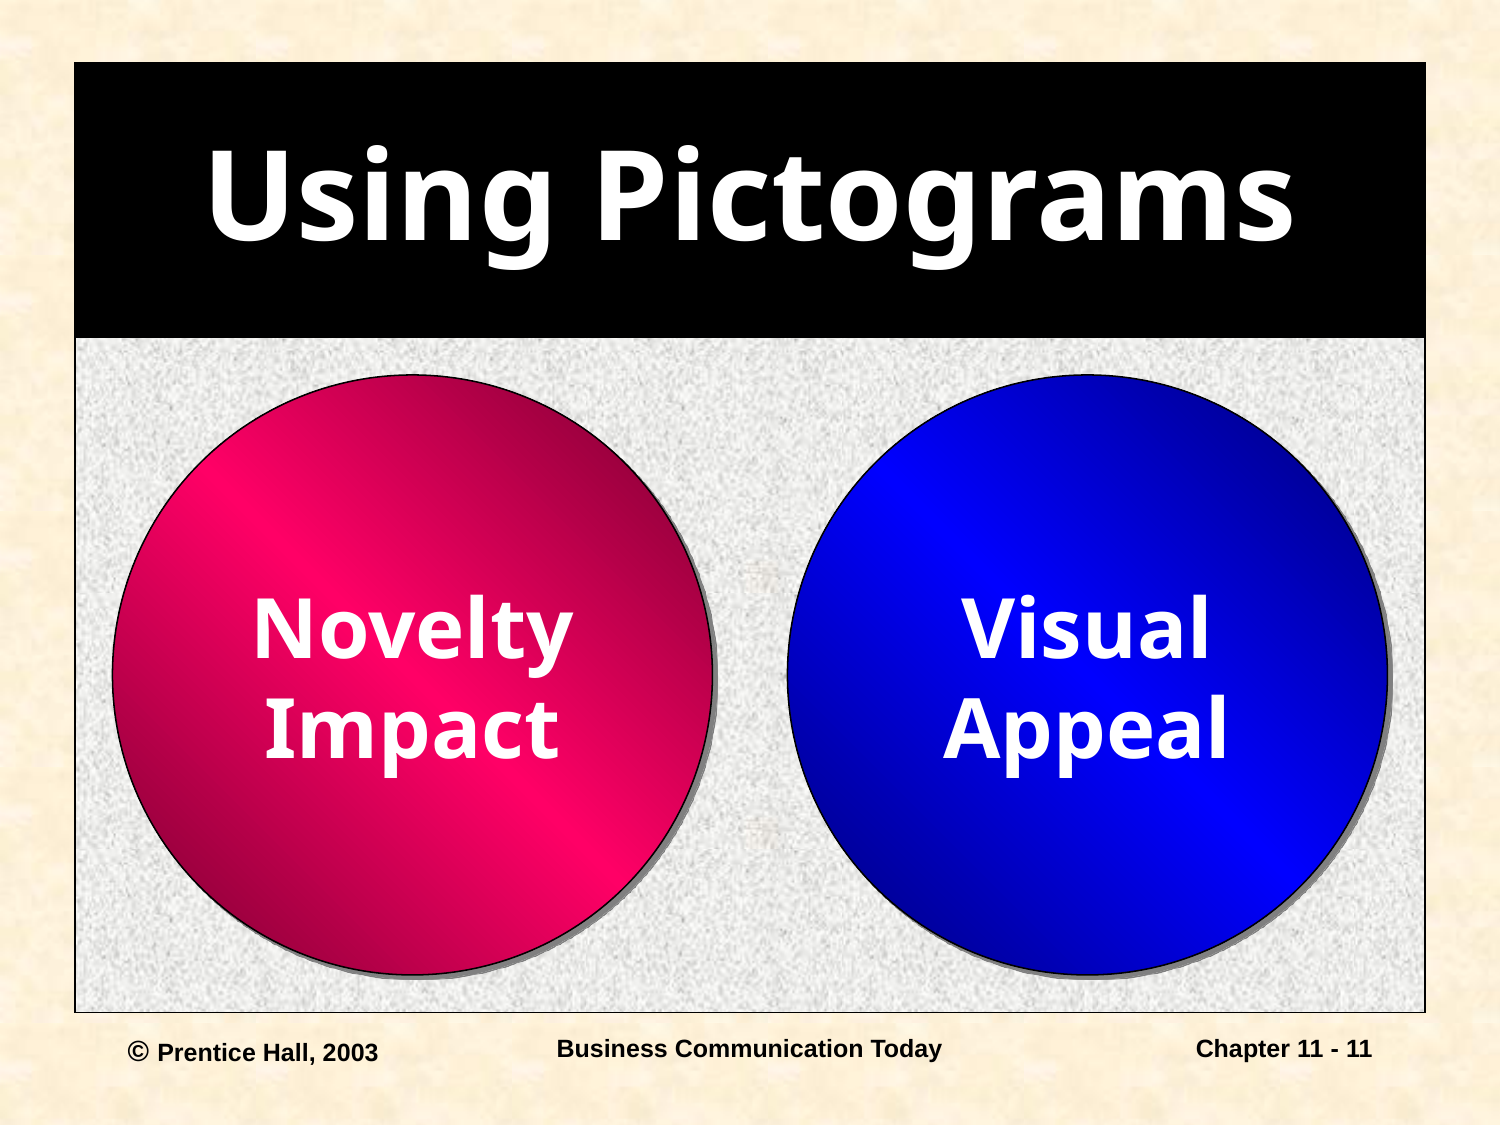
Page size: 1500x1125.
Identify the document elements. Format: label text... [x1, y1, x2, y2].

text_box Visual Appeal [787, 374, 1388, 975]
slide_number Chapter 11 - 11 [1074, 1025, 1388, 1100]
footer Business Communication Today [512, 1025, 988, 1100]
slide_number © Prentice Hall, 2003 [112, 1025, 425, 1100]
text_box Novelty Impact [112, 374, 713, 975]
text_box [74, 338, 1425, 1013]
text_box Using Pictograms [74, 62, 1425, 338]
picture [0, 0, 1500, 1125]
